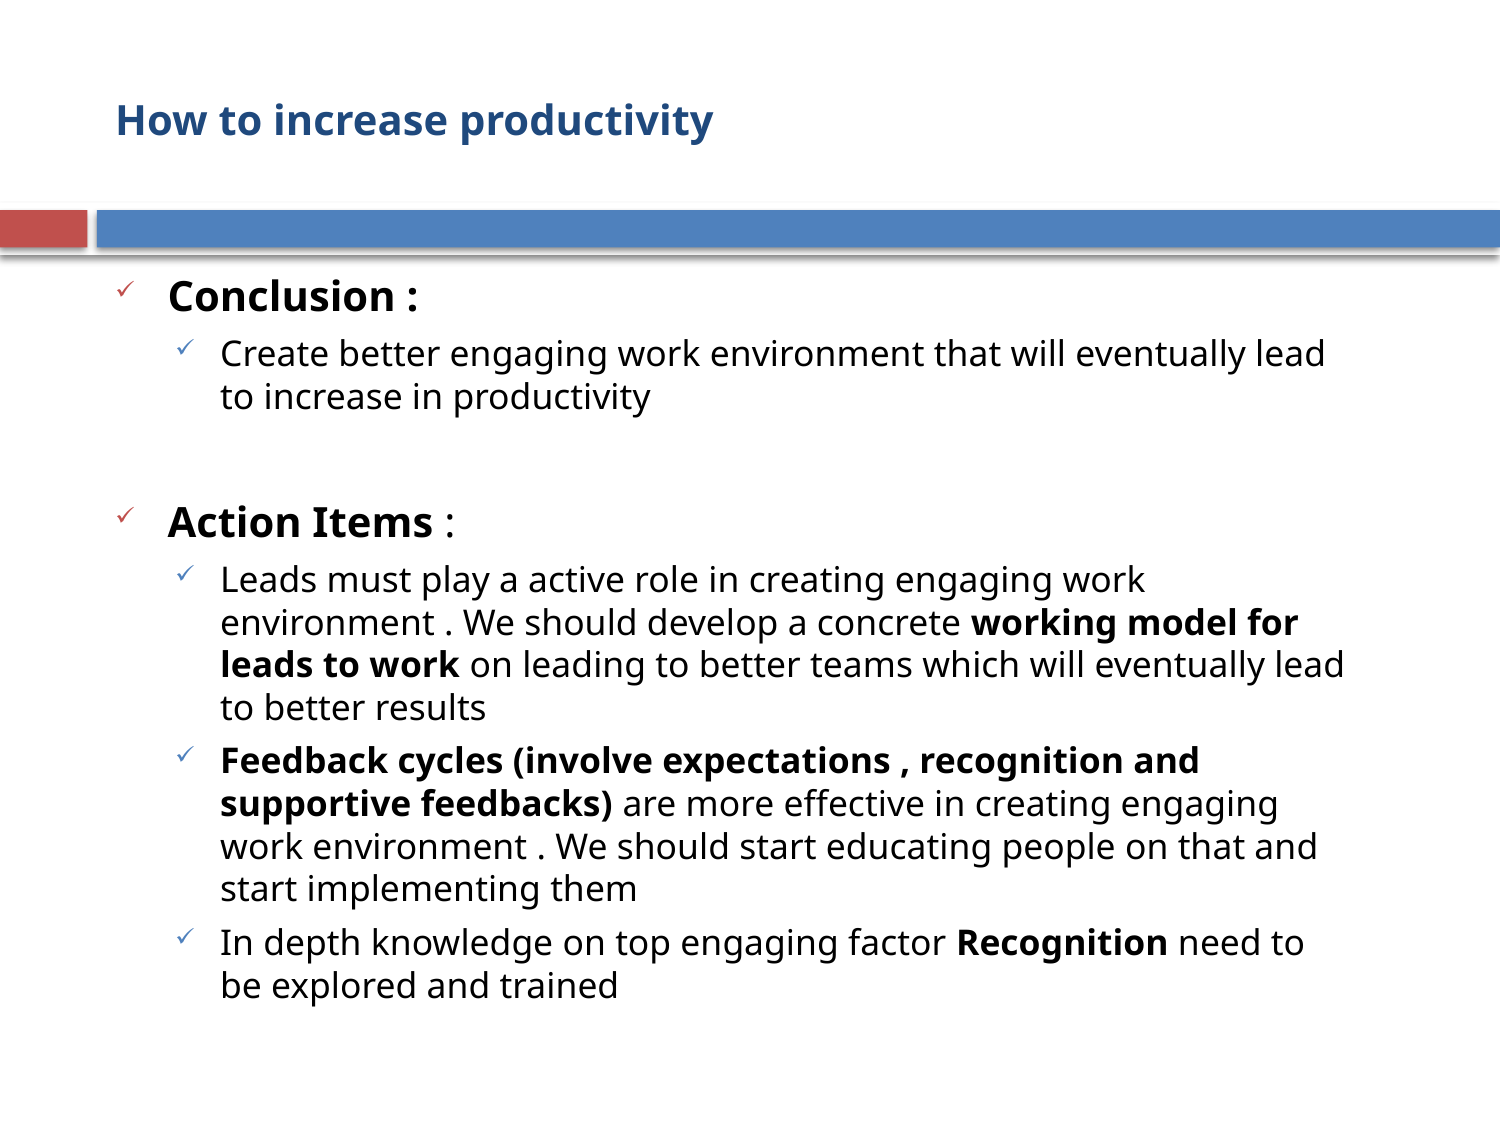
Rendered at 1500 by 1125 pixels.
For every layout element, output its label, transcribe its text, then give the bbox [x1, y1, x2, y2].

list Conclusion : Create better engaging work environment that will eventually lead to increase in productivity Action Items : Leads must play a active role in creating engaging work environment . We should develop a concrete working model for leads to work on leading to better teams which will eventually lead to better results Feedback cycles (involve expectations , recognition and supportive feedbacks) are more effective in creating engaging work environment . We should start educating people on that and start implementing them In depth knowledge on top engaging factor Recognition need to be explored and trained [100, 262, 1363, 1088]
title How to increase productivity [100, 37, 1438, 200]
